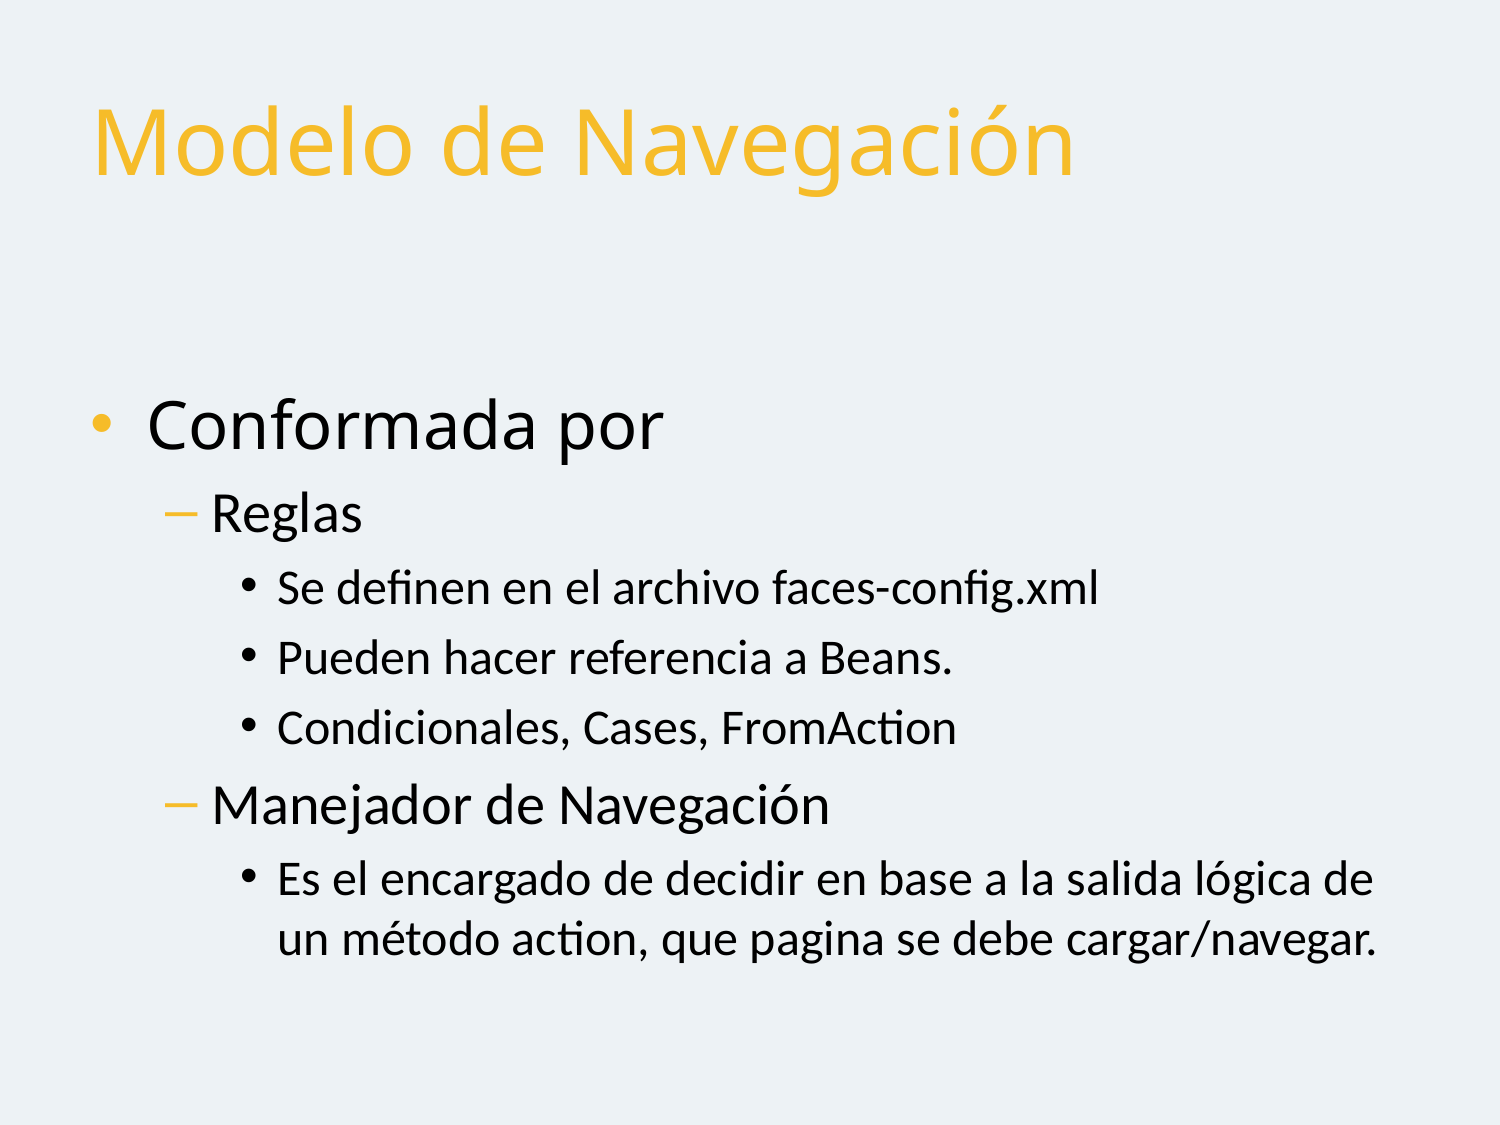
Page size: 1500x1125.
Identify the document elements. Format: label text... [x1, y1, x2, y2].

title Modelo de Navegación [75, 45, 1425, 233]
list Conformada por Reglas Se definen en el archivo faces-config.xml Pueden hacer referencia a Beans. Condicionales, Cases, FromAction Manejador de Navegación Es el encargado de decidir en base a la salida lógica de un método action, que pagina se debe cargar/navegar. [75, 375, 1425, 1063]
